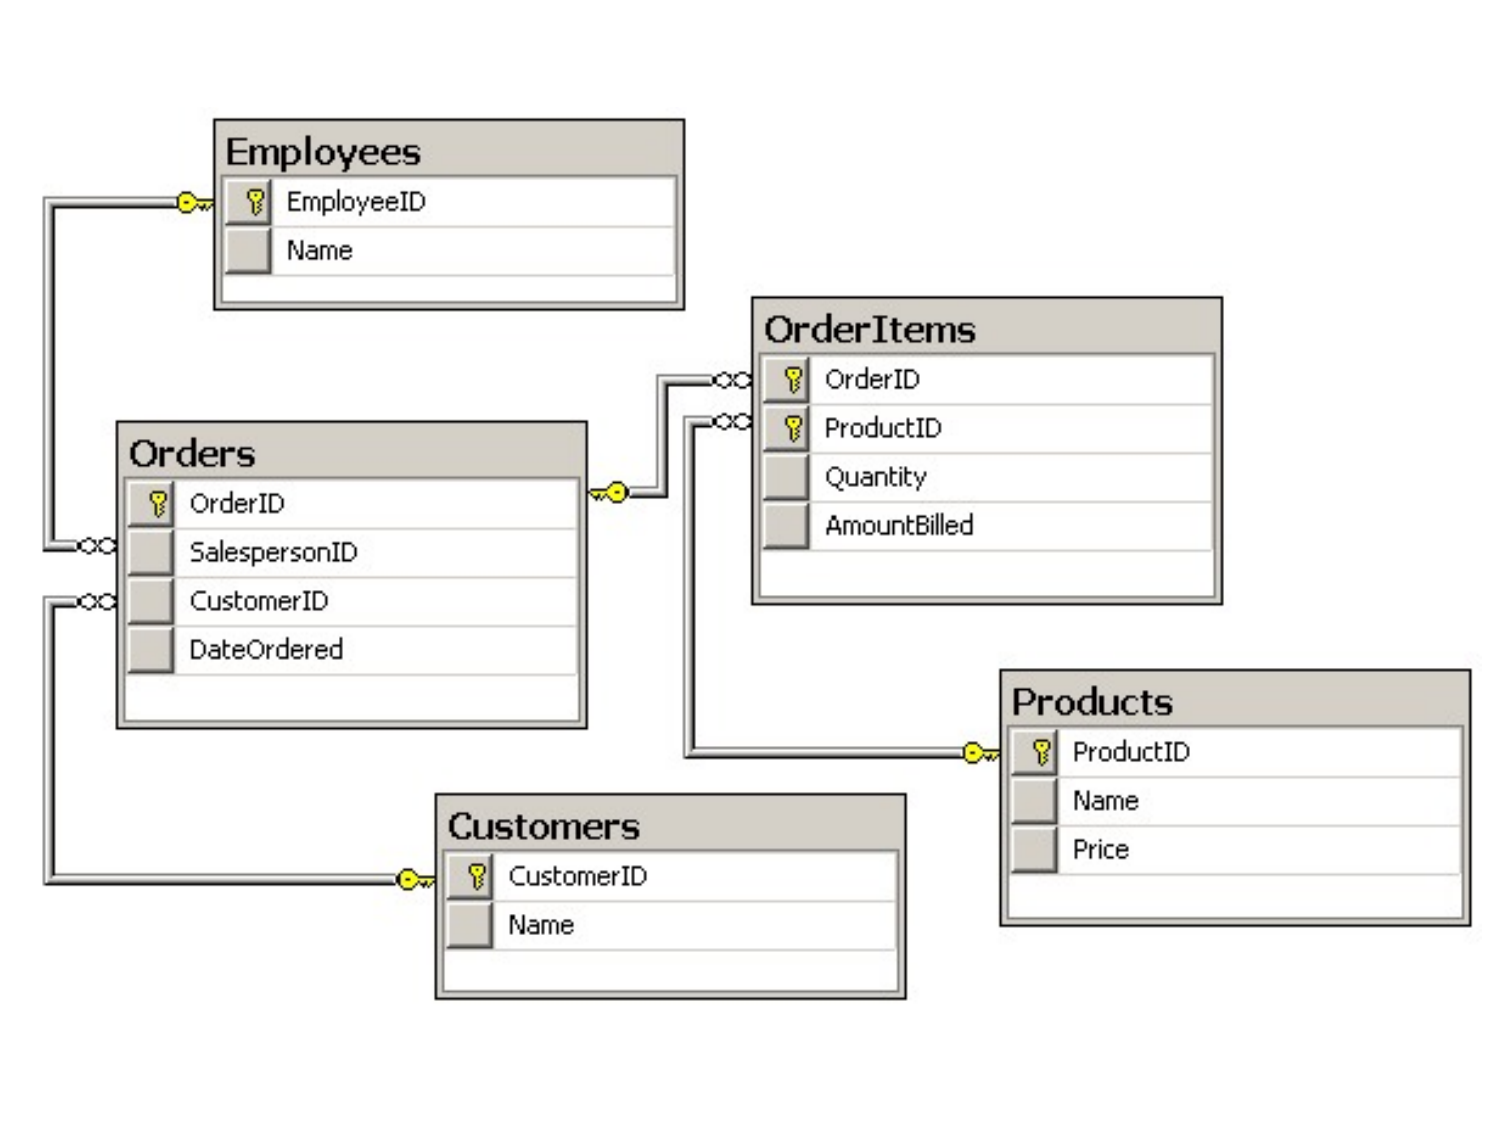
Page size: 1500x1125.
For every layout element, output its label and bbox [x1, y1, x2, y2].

picture [24, 107, 1483, 1008]
